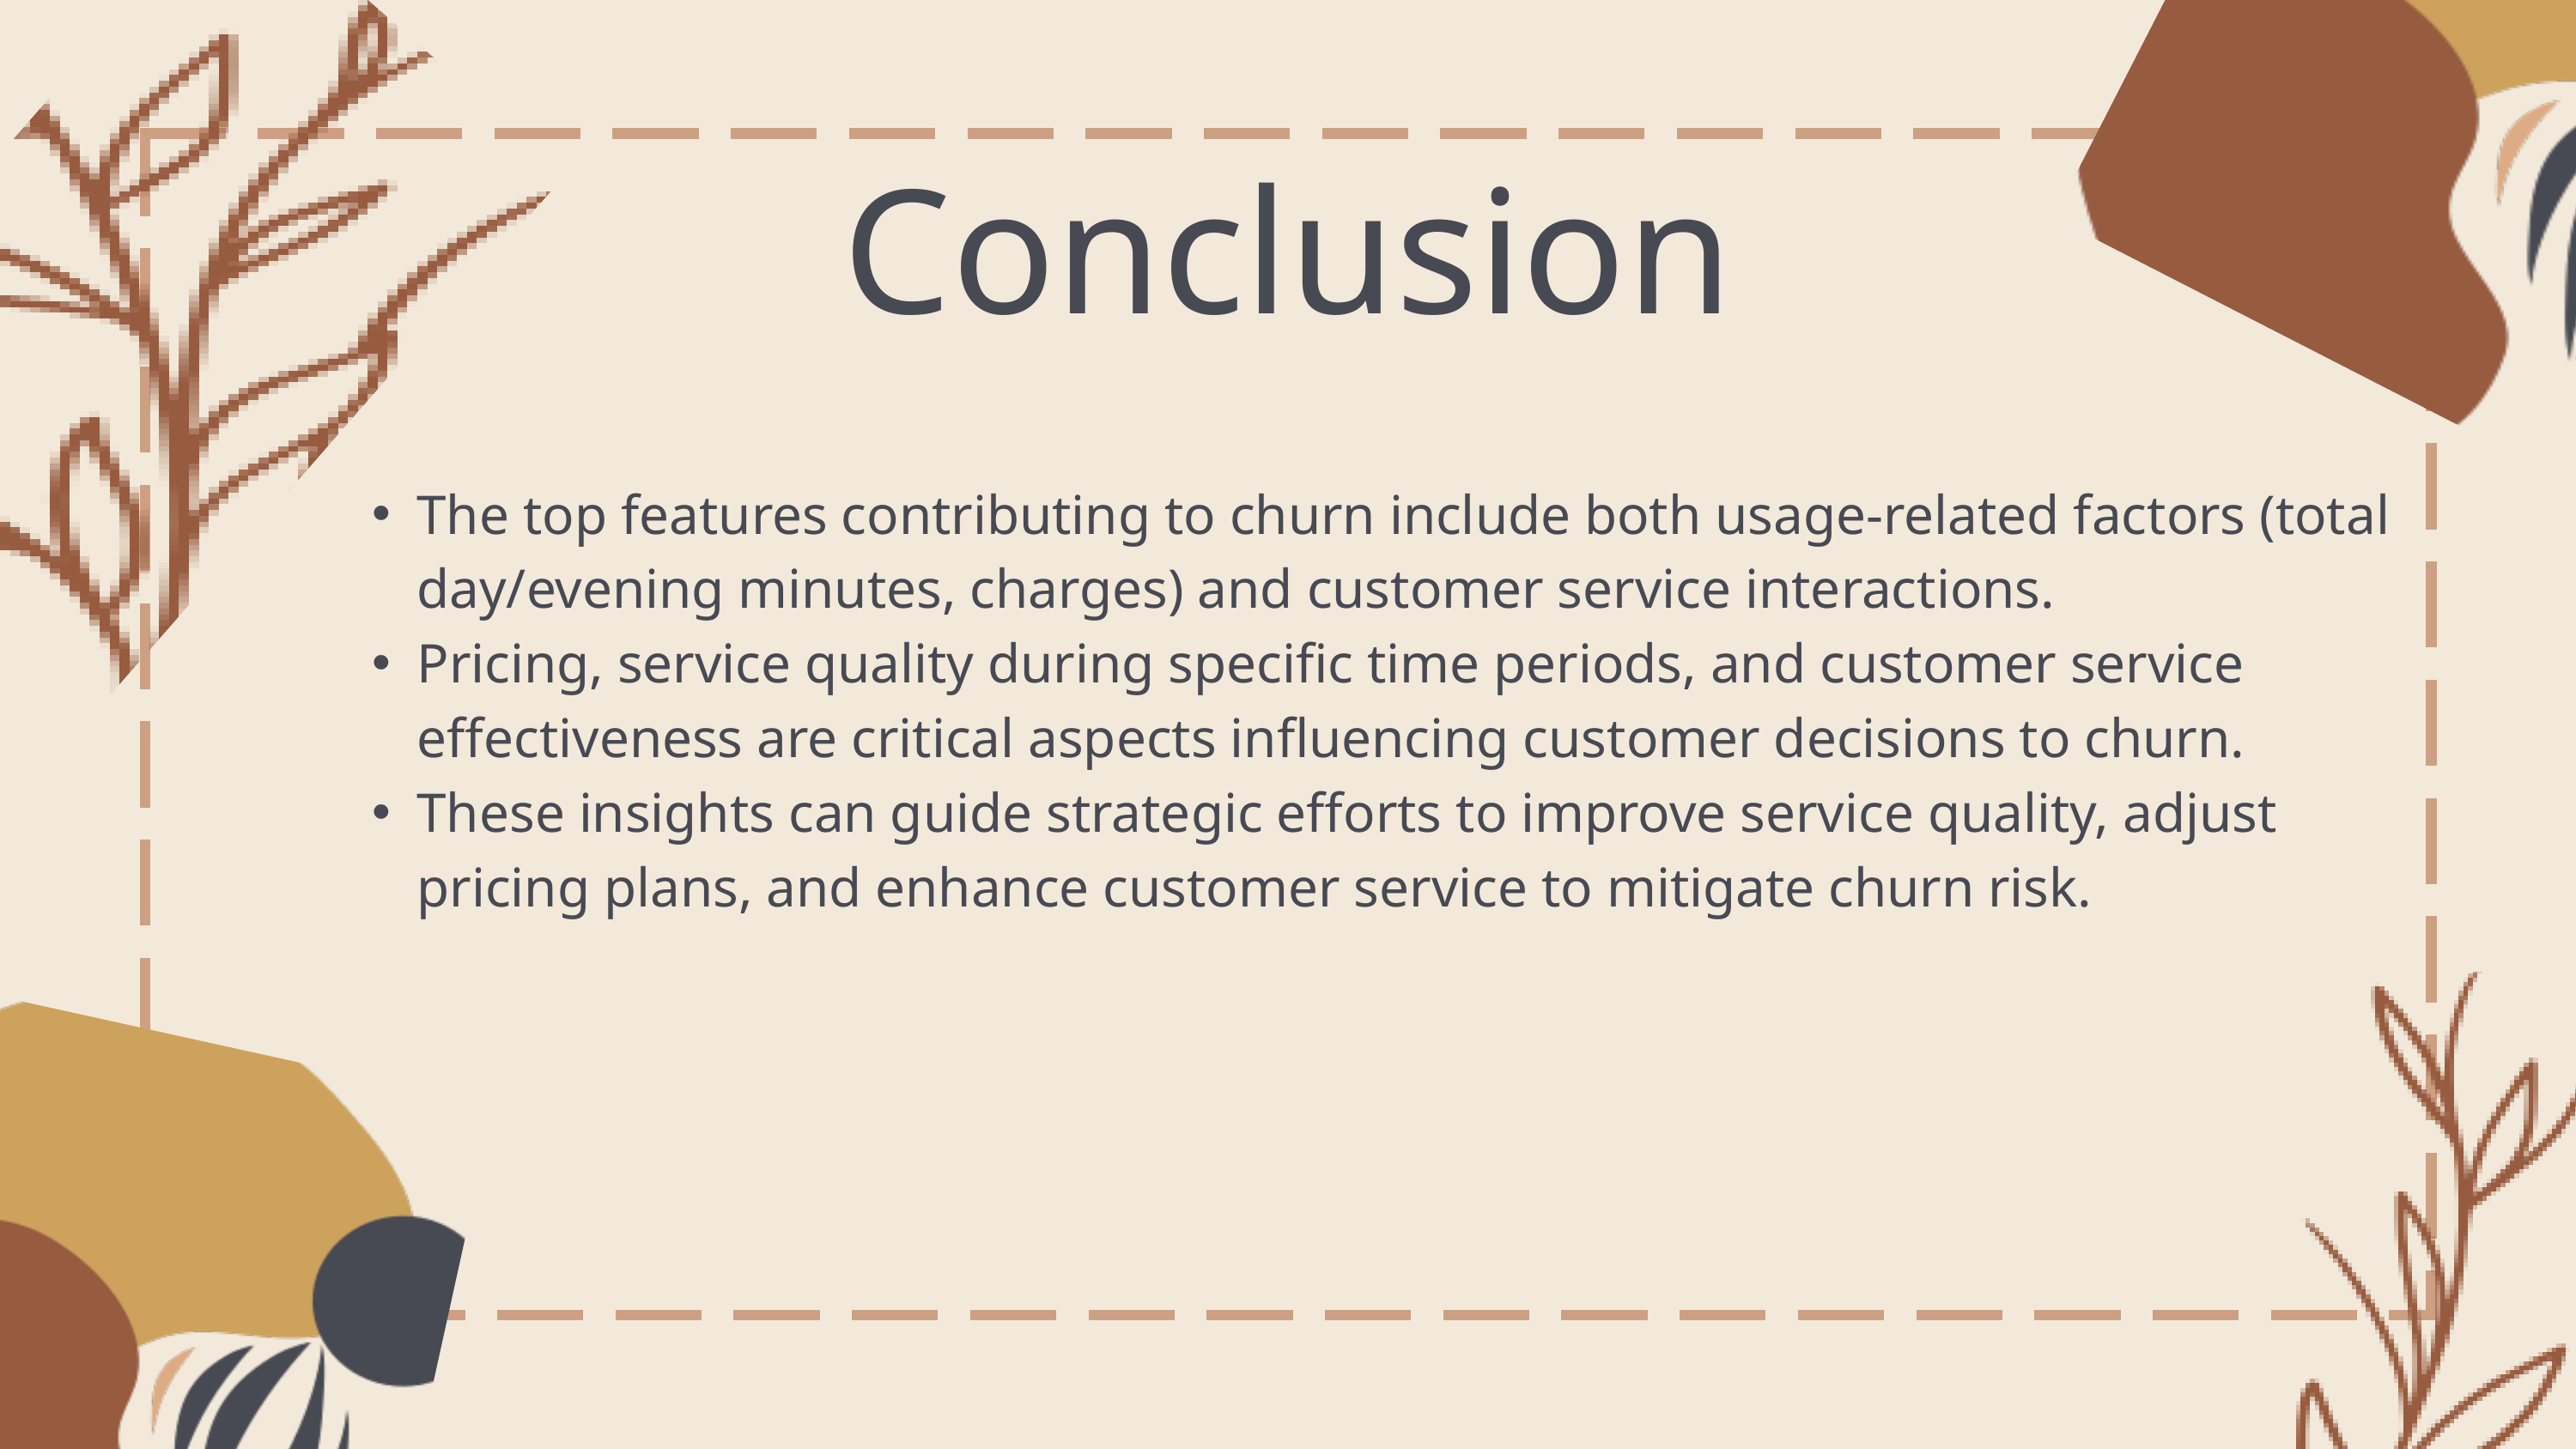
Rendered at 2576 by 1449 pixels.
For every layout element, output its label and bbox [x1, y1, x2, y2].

text_box [0, 0, 518, 760]
text_box [2098, 0, 2576, 486]
text_box [2276, 969, 2576, 1449]
text_box [144, 133, 2432, 1316]
text_box [0, 996, 447, 1449]
